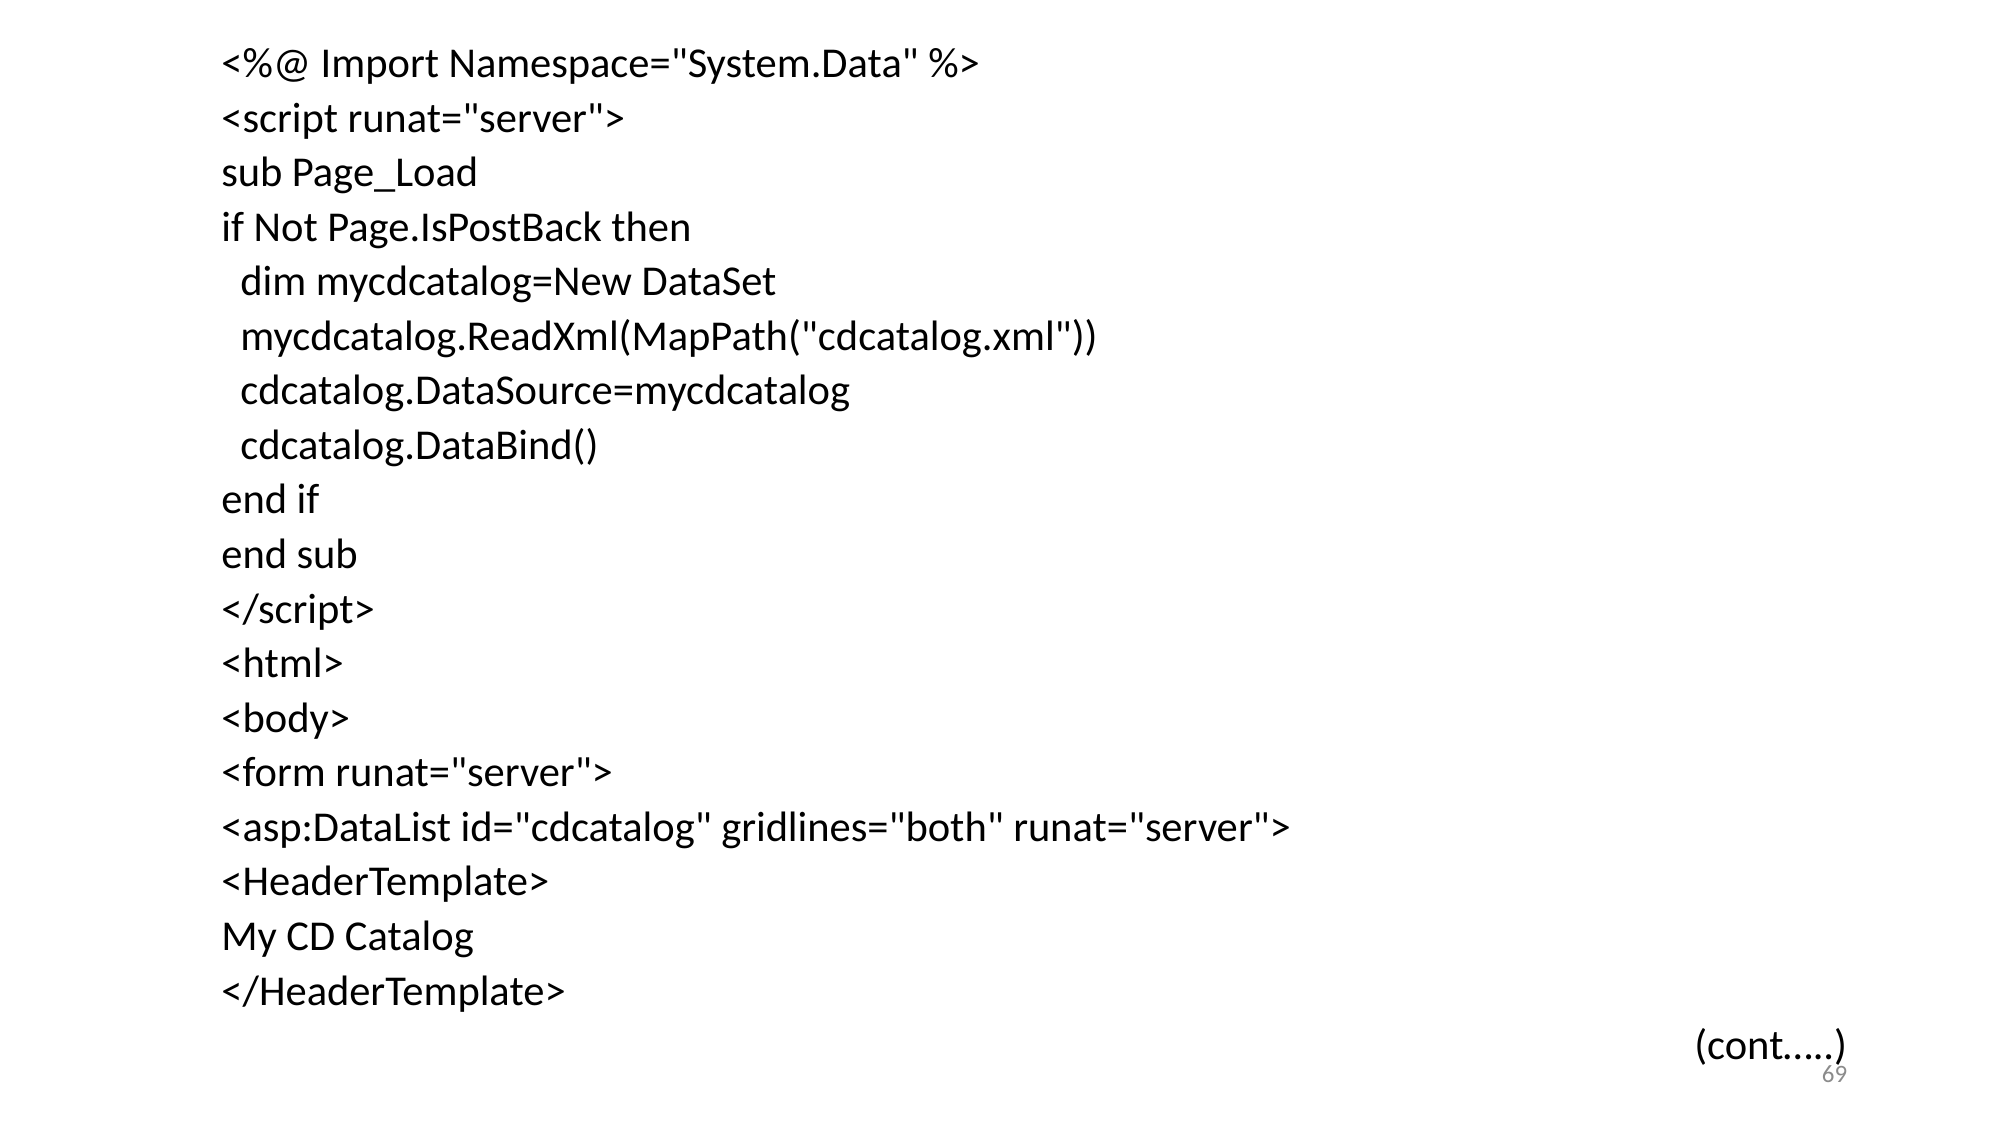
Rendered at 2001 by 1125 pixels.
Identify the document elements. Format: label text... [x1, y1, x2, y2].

list <%@ Import Namespace="System.Data" %> <script runat="server"> sub Page_Load if Not Page.IsPostBack then dim mycdcatalog=New DataSet mycdcatalog.ReadXml(MapPath("cdcatalog.xml")) cdcatalog.DataSource=mycdcatalog cdcatalog.DataBind() end if end sub </script> <html> <body> <form runat="server"> <asp:DataList id="cdcatalog" gridlines="both" runat="server"> <HeaderTemplate> My CD Catalog </HeaderTemplate> (cont…..) [137, 33, 1863, 1077]
slide_number 69 [1412, 1042, 1863, 1103]
